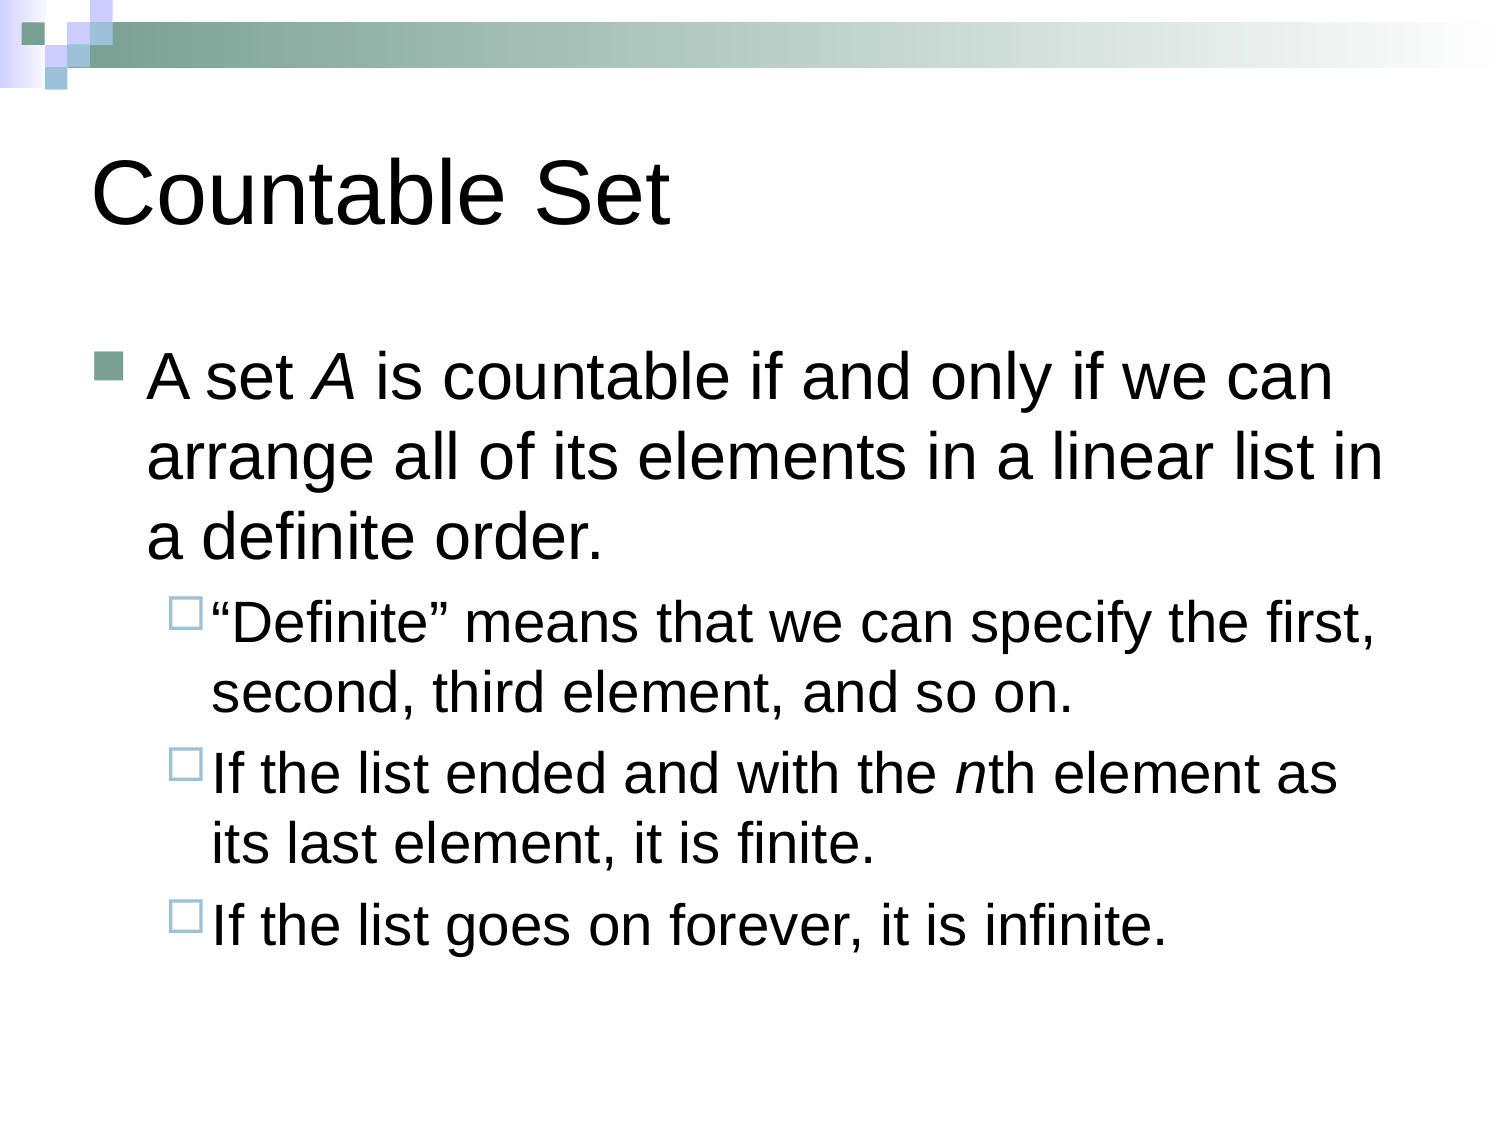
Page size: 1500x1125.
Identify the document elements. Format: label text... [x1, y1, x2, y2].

list A set A is countable if and only if we can arrange all of its elements in a linear list in a definite order. “Definite” means that we can specify the first, second, third element, and so on. If the list ended and with the nth element as its last element, it is finite. If the list goes on forever, it is infinite. [74, 324, 1426, 963]
title Countable Set [74, 74, 1426, 301]
